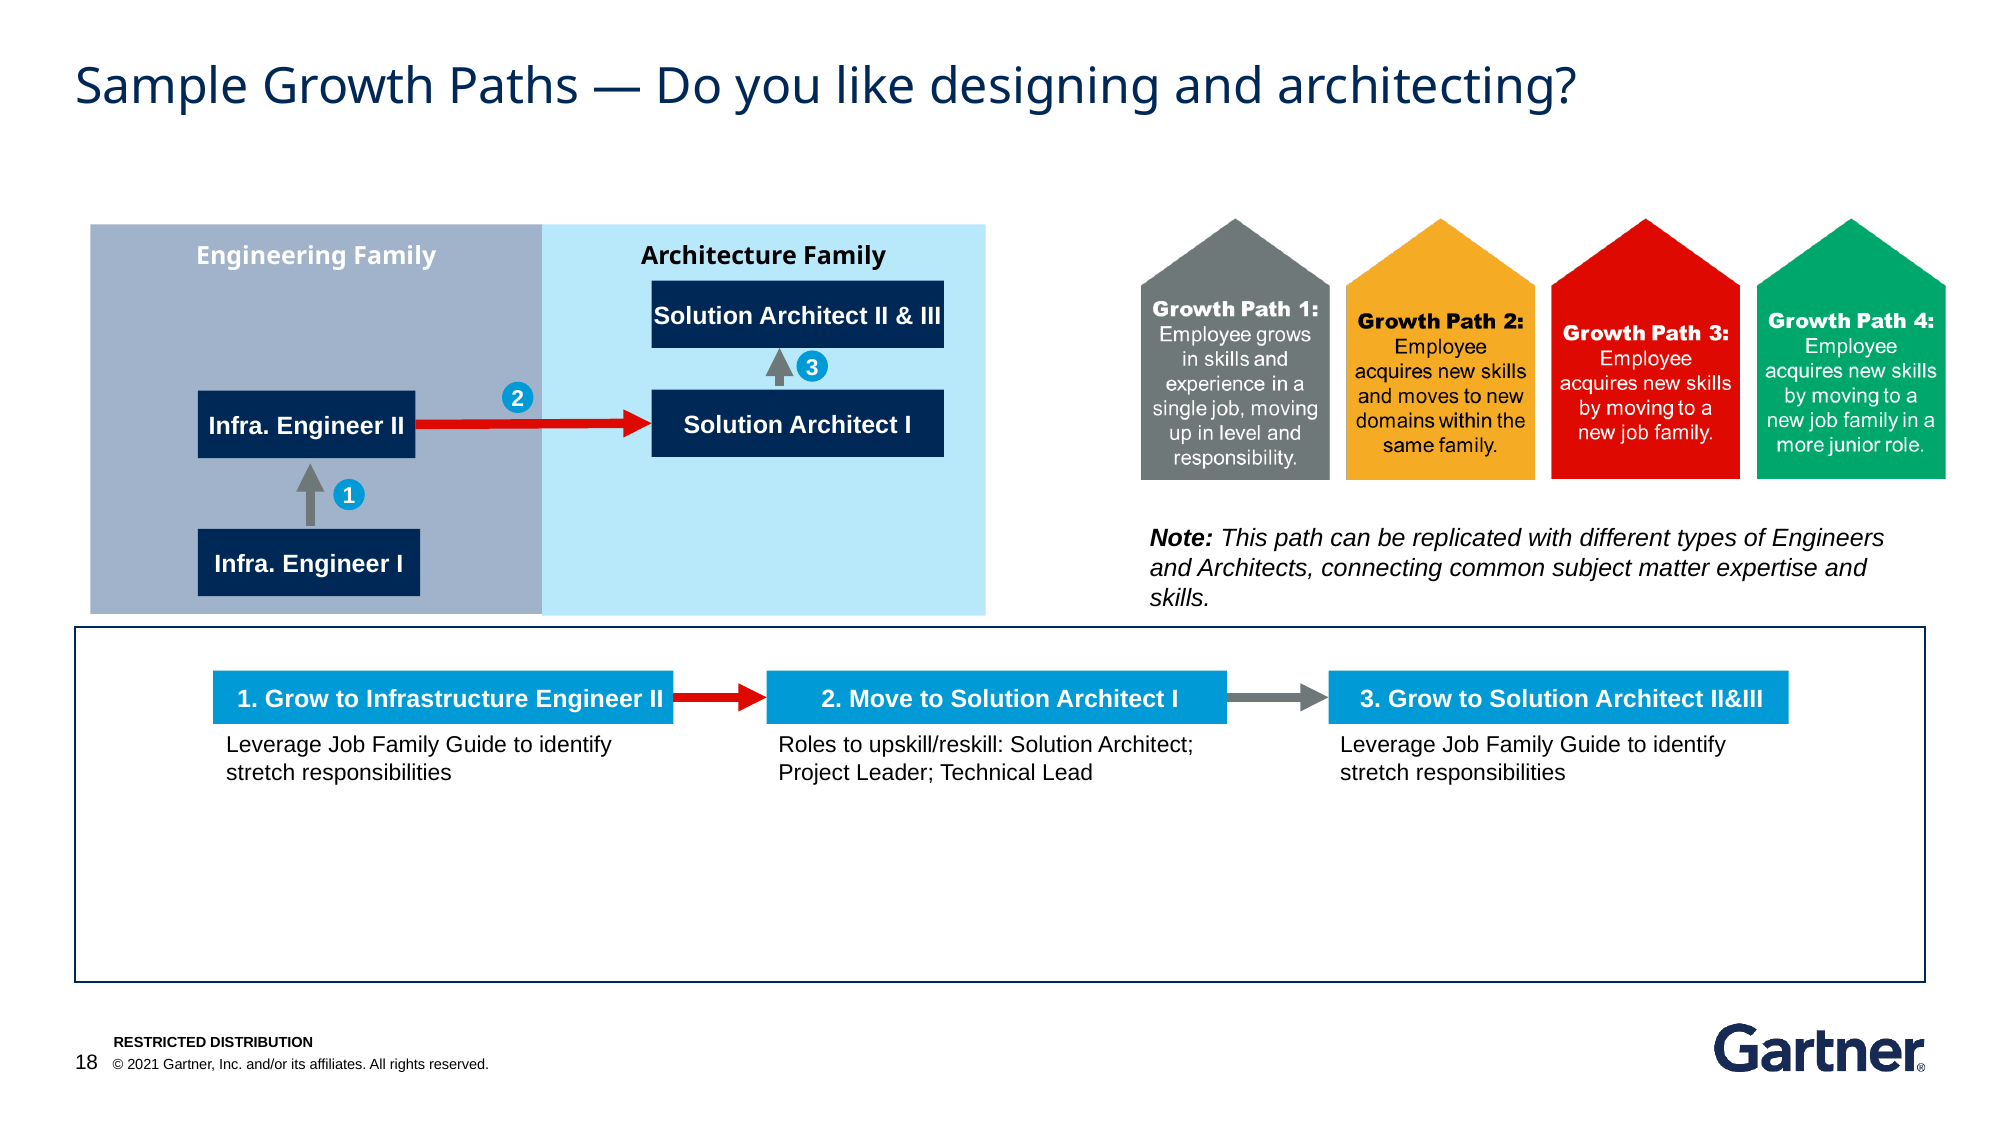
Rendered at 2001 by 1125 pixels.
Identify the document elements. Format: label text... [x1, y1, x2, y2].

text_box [90, 224, 986, 616]
picture [1139, 218, 1954, 482]
picture [1714, 1023, 1925, 1072]
text_box Note: This path can be replicated with different types of Engineers and Architects, connecting common subject matter expertise and skills. [1149, 521, 1925, 612]
text_box [74, 626, 1926, 983]
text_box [211, 670, 1789, 813]
title Sample Growth Paths — Do you like designing and architecting? [75, 60, 1925, 133]
